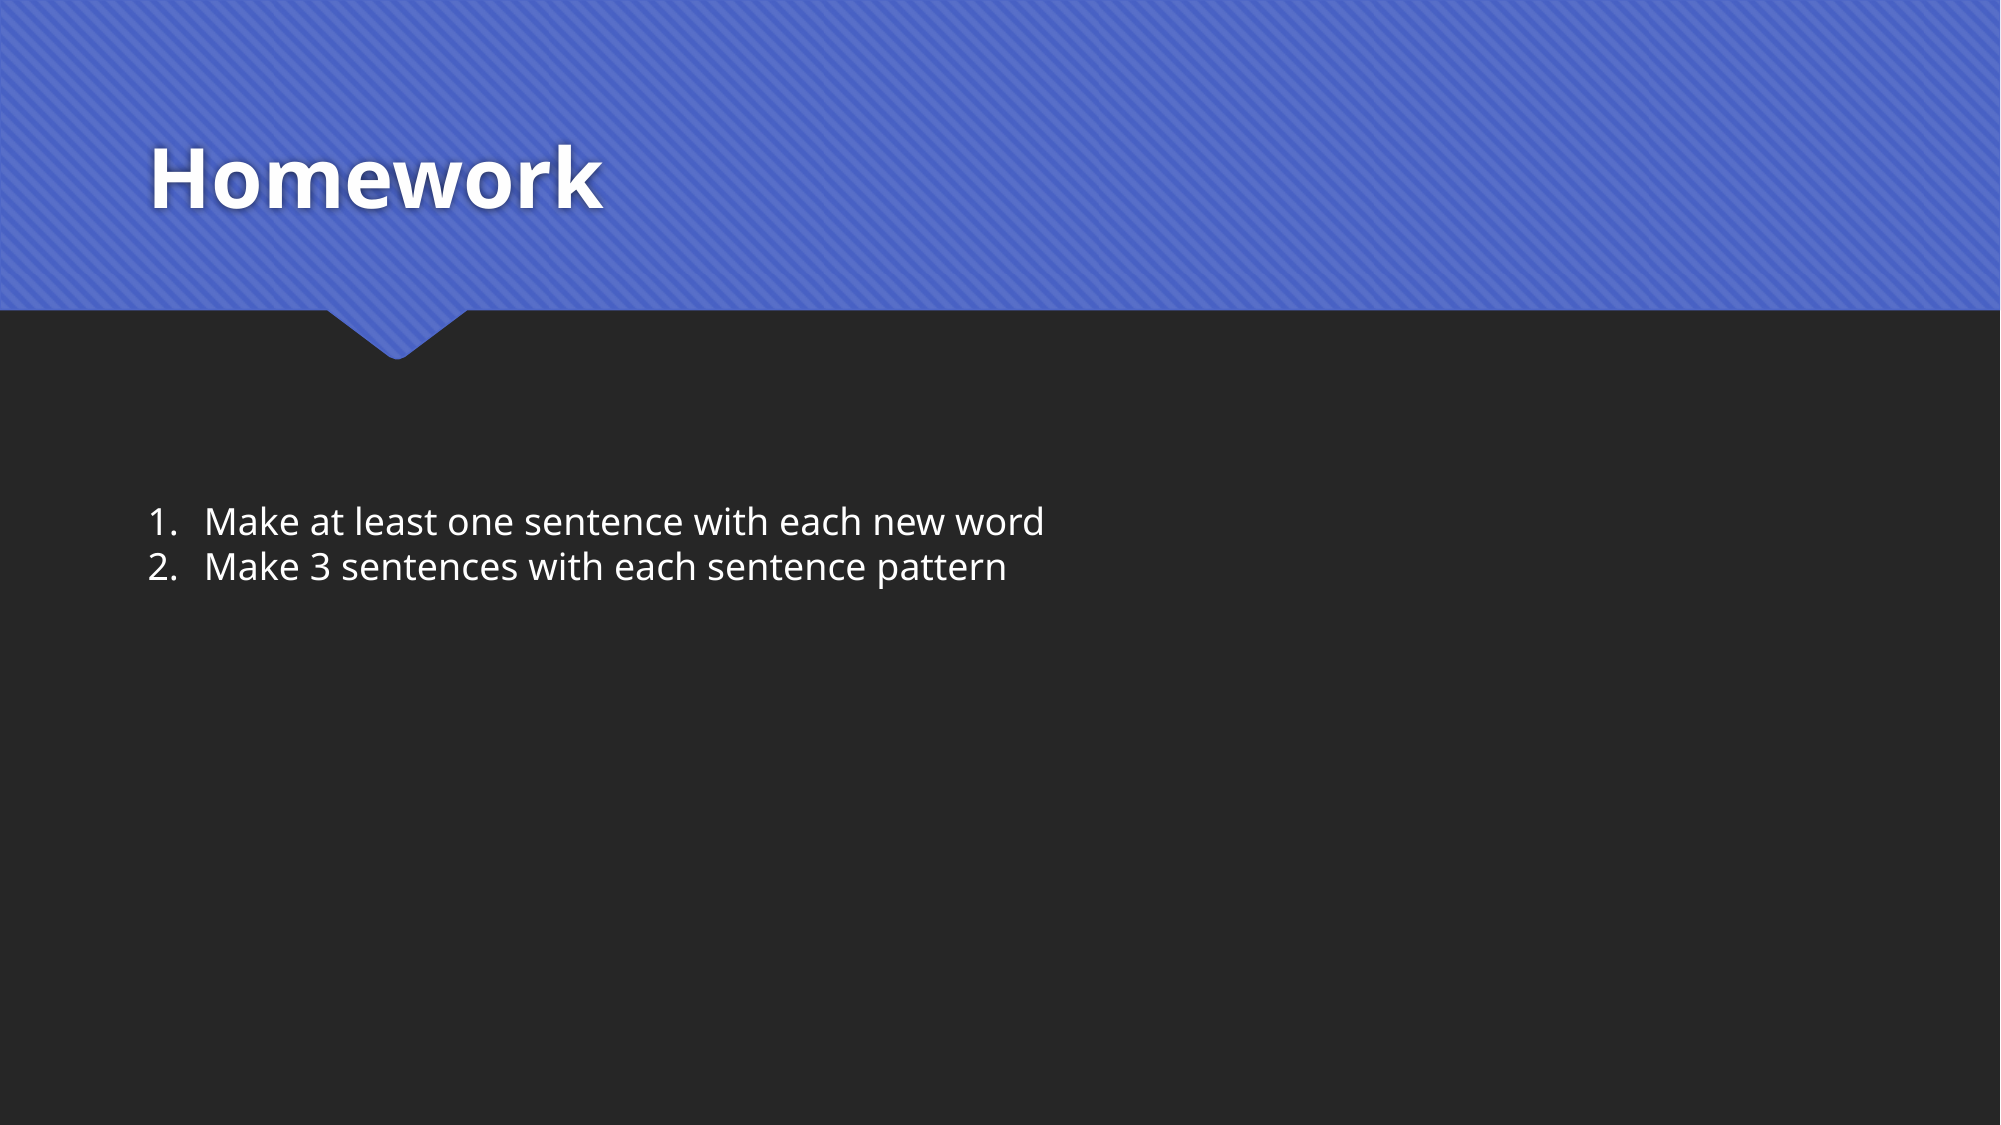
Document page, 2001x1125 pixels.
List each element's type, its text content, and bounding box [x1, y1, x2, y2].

text_box Make at least one sentence with each new word Make 3 sentences with each sentence pattern [132, 490, 1895, 731]
title Homework [132, 73, 1868, 233]
